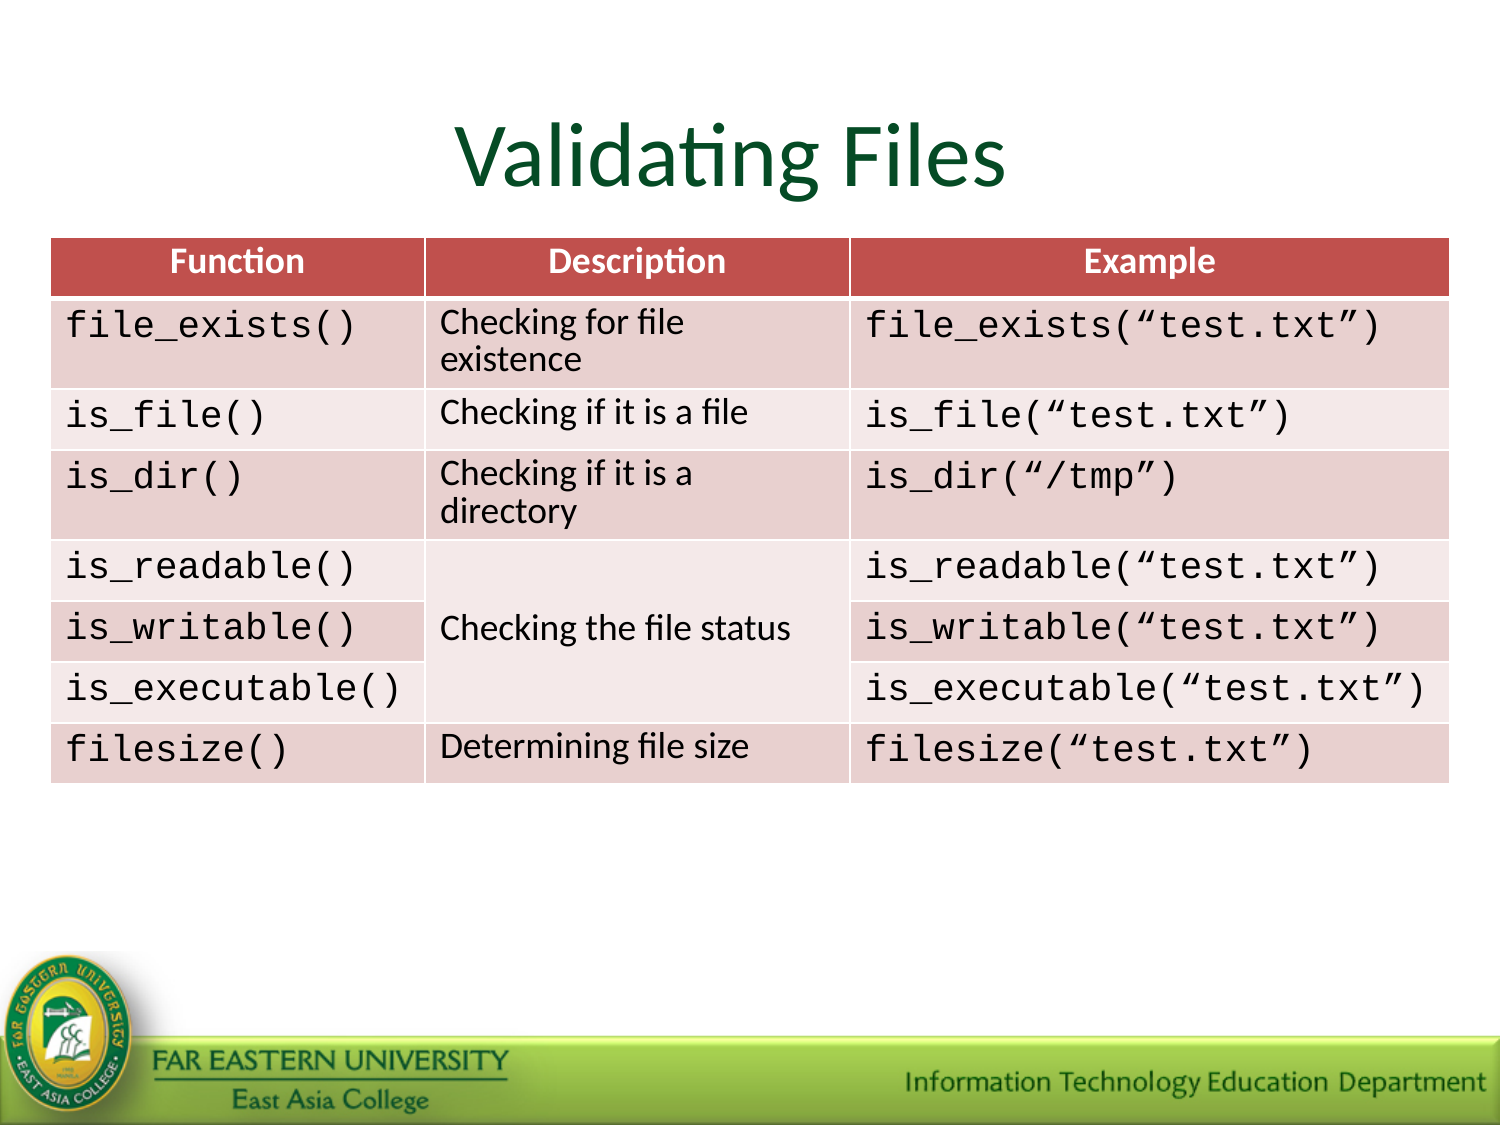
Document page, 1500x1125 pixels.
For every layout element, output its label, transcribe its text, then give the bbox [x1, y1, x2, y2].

table_cell is_executable() [51, 663, 424, 722]
table_cell is_writable(“test.txt”) [851, 602, 1449, 661]
table_cell Checking for file existence [426, 301, 849, 388]
table_cell Determining file size [426, 724, 849, 783]
table_cell filesize(“test.txt”) [851, 724, 1449, 783]
table_cell is_file() [51, 390, 424, 449]
table_cell is_readable() [51, 541, 424, 600]
table_cell Checking if it is a file [426, 390, 849, 449]
table_cell Checking the file status [426, 541, 849, 722]
table_cell filesize() [51, 724, 424, 783]
table_cell is_executable(“test.txt”) [851, 663, 1449, 722]
table_cell is_dir() [51, 451, 424, 539]
table_cell file_exists(“test.txt”) [851, 301, 1449, 388]
picture [0, 951, 1500, 1125]
table_cell file_exists() [51, 301, 424, 388]
table_header Example [851, 238, 1449, 296]
table_cell is_file(“test.txt”) [851, 390, 1449, 449]
table_header Description [426, 238, 849, 296]
table_cell Checking if it is a directory [426, 451, 849, 539]
table_cell is_dir(“/tmp”) [851, 451, 1449, 539]
table_cell is_writable() [51, 602, 424, 661]
title Validating Files [37, 87, 1426, 212]
table_cell is_readable(“test.txt”) [851, 541, 1449, 600]
table_header Function [51, 238, 424, 296]
